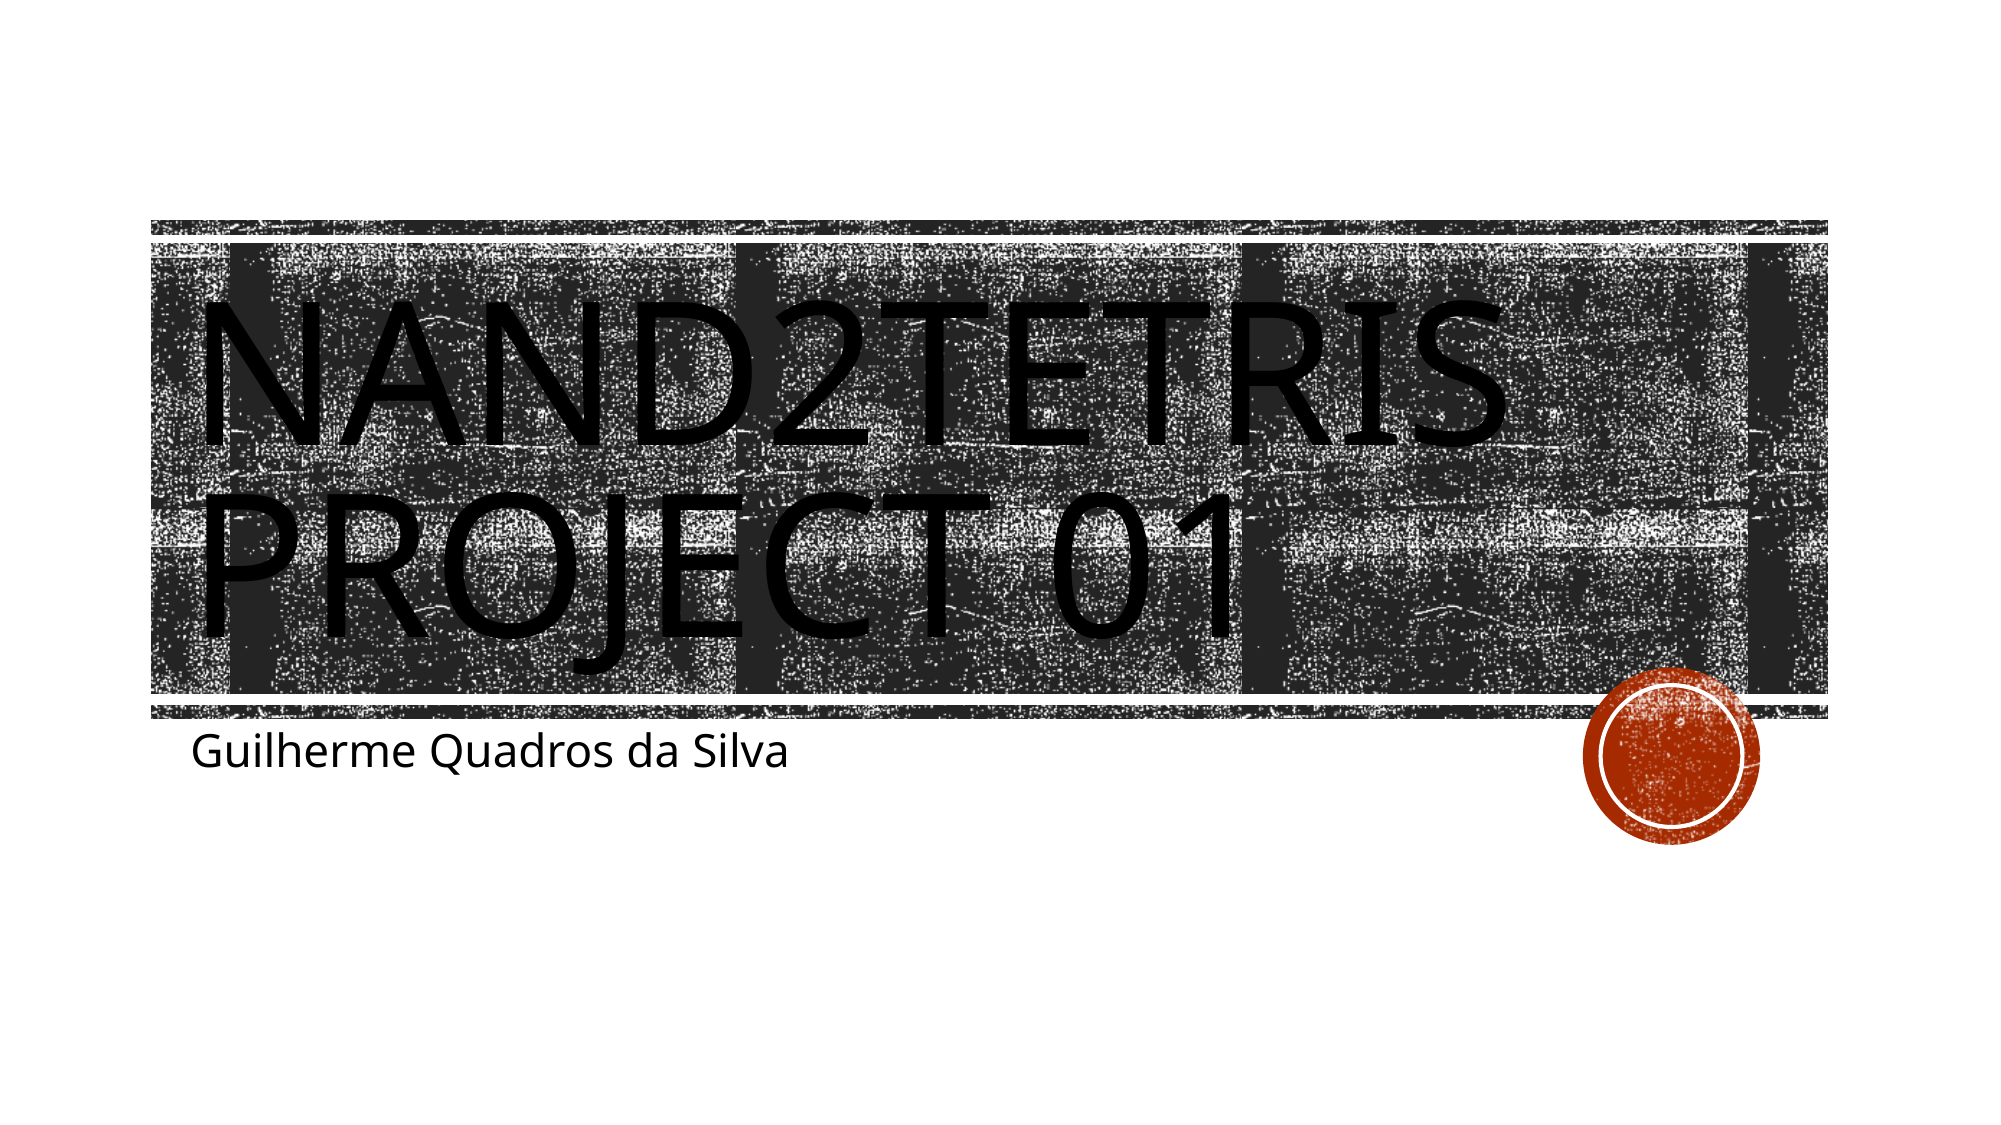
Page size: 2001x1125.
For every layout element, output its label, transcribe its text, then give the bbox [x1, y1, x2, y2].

title Nand2Tetris Project 01 [172, 234, 1808, 733]
subtitle Guilherme Quadros da Silva [175, 720, 1470, 896]
